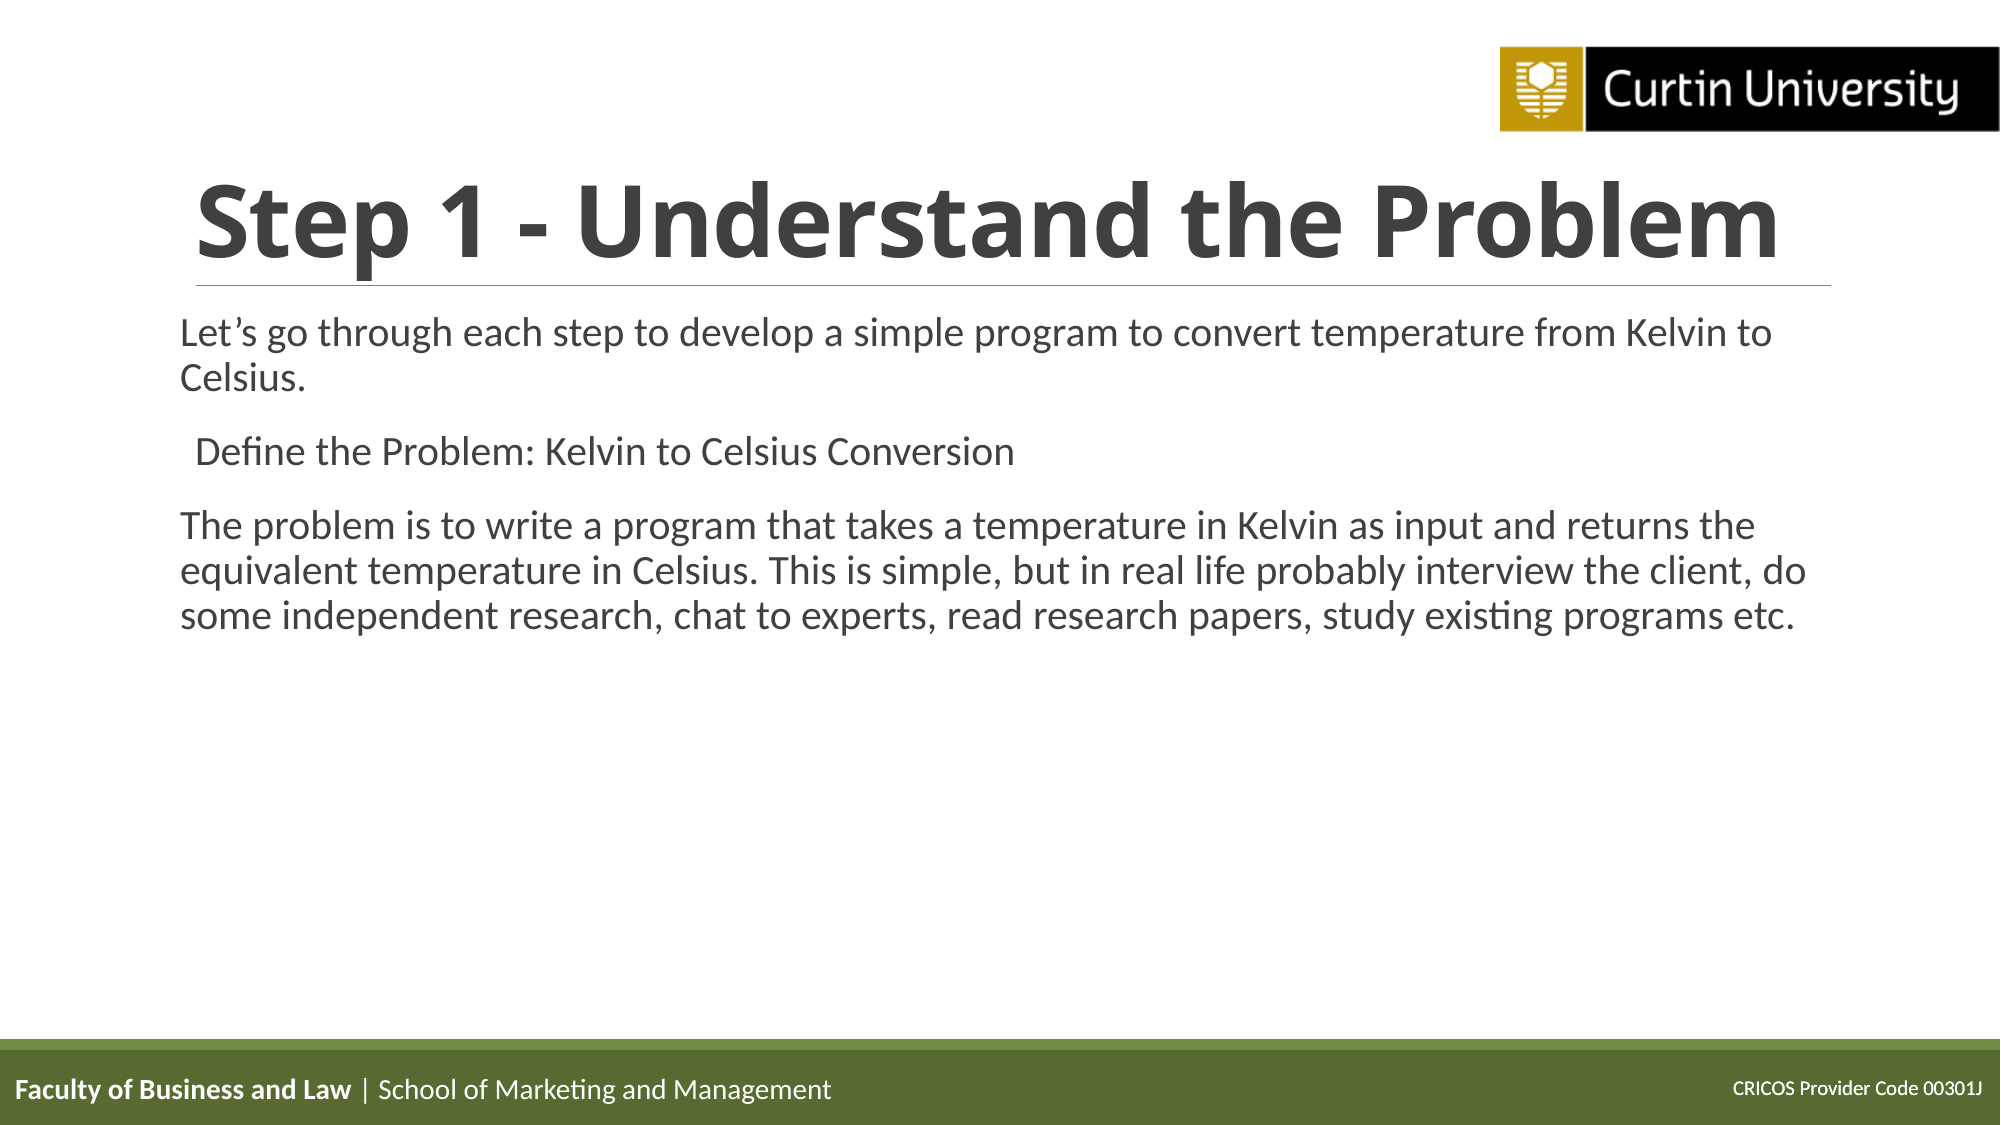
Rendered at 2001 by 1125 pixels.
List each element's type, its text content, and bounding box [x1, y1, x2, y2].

title Step 1 - Understand the Problem [180, 47, 1830, 285]
picture [1500, 46, 2000, 132]
footer Faculty of Business and Law | School of Marketing and Management [0, 1057, 1646, 1118]
list Let’s go through each step to develop a simple program to convert temperature from Kelvin to Celsius. Define the Problem: Kelvin to Celsius Conversion The problem is to write a program that takes a temperature in Kelvin as input and returns the equivalent temperature in Celsius. This is simple, but in real life probably interview the client, do some independent research, chat to experts, read research papers, study existing programs etc. [180, 302, 1830, 963]
